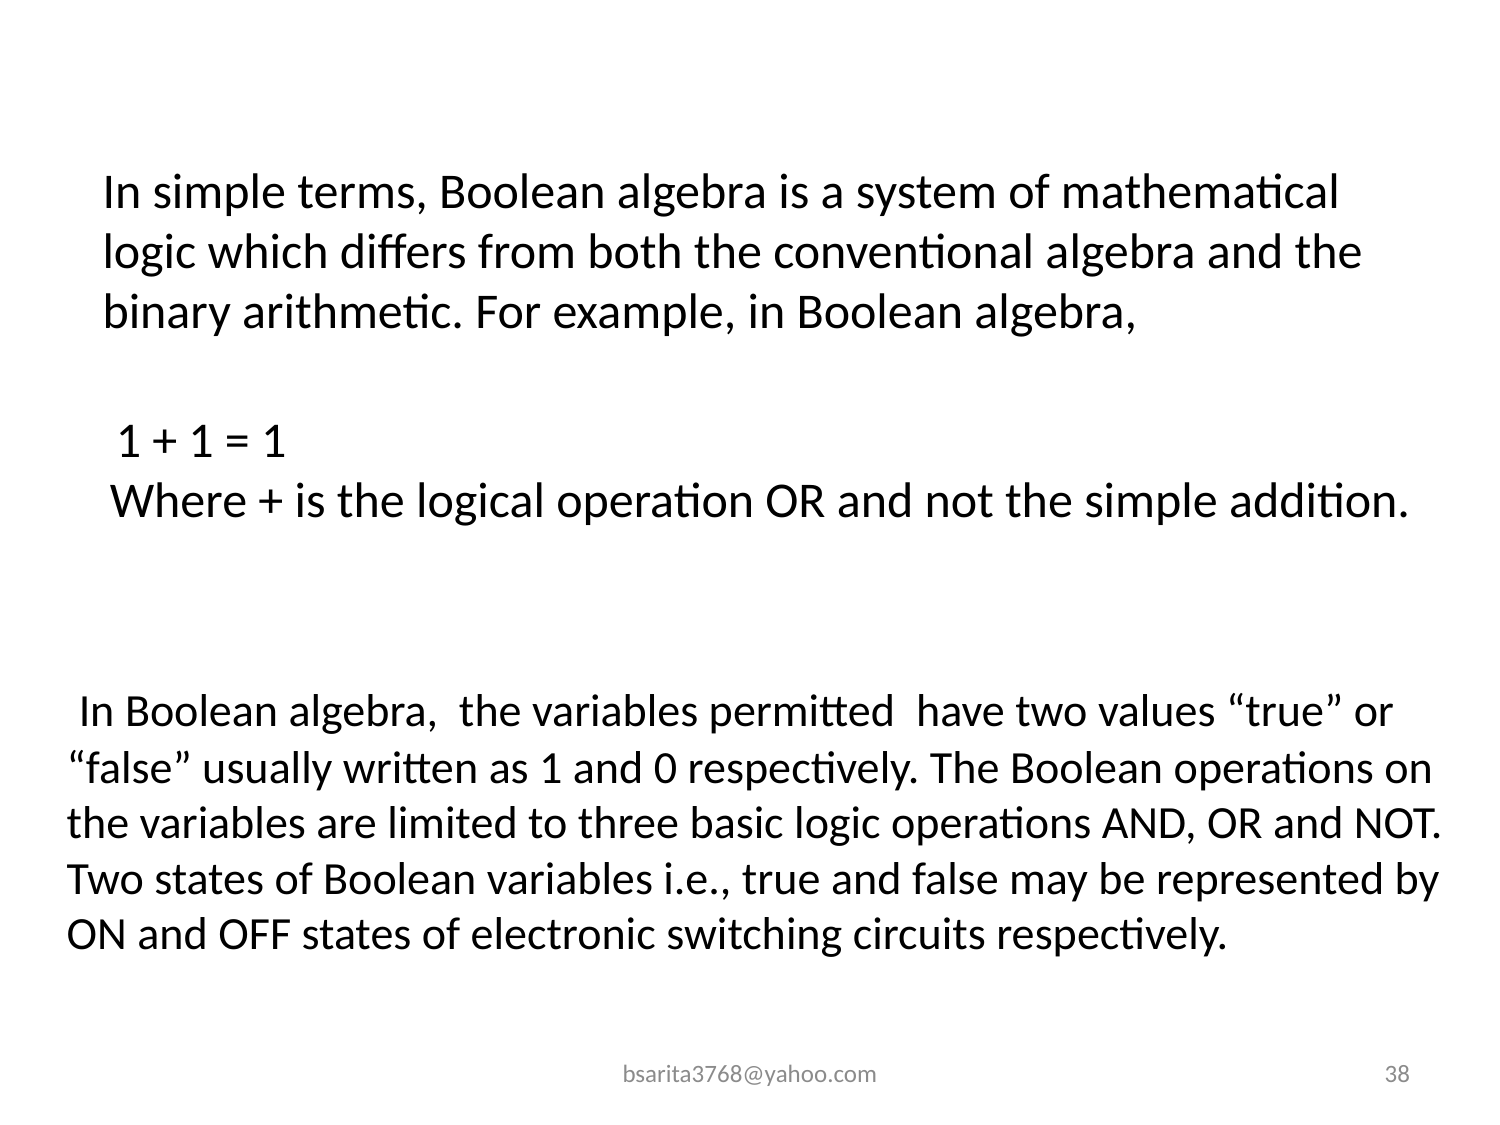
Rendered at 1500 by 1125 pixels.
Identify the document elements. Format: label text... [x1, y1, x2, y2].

text_box 1 + 1 = 1 Where + is the logical operation OR and not the simple addition. [50, 399, 1438, 535]
footer bsarita3768@yahoo.com [512, 1042, 988, 1103]
title In simple terms, Boolean algebra is a system of mathematical logic which differs from both the conventional algebra and the binary arithmetic. For example, in Boolean algebra, [87, 146, 1438, 350]
list In Boolean algebra, the variables permitted have two values “true” or “false” usually written as 1 and 0 respectively. The Boolean operations on the variables are limited to three basic logic operations AND, OR and NOT. Two states of Boolean variables i.e., true and false may be represented by ON and OFF states of electronic switching circuits respectively. [0, 582, 1475, 1125]
slide_number 38 [1074, 1042, 1425, 1103]
